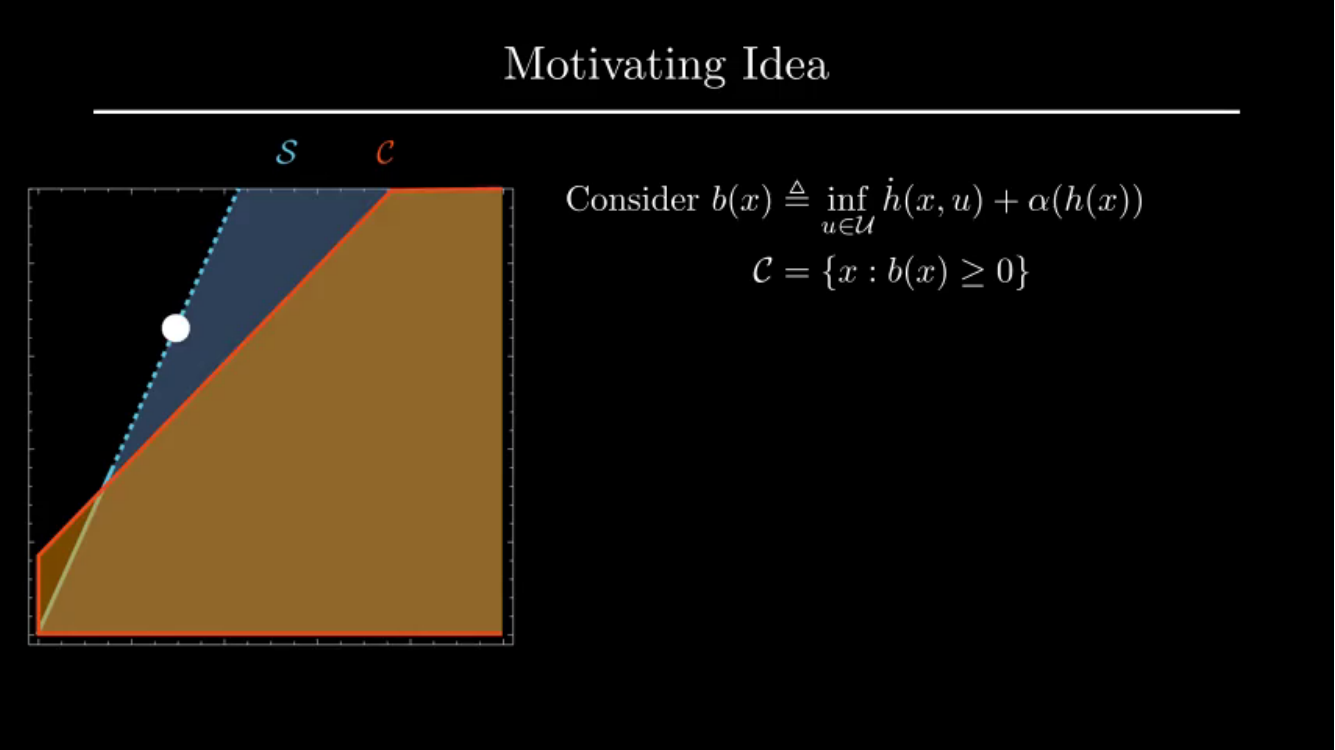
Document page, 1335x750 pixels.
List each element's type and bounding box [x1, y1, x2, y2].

text_box [0, 0, 1335, 750]
